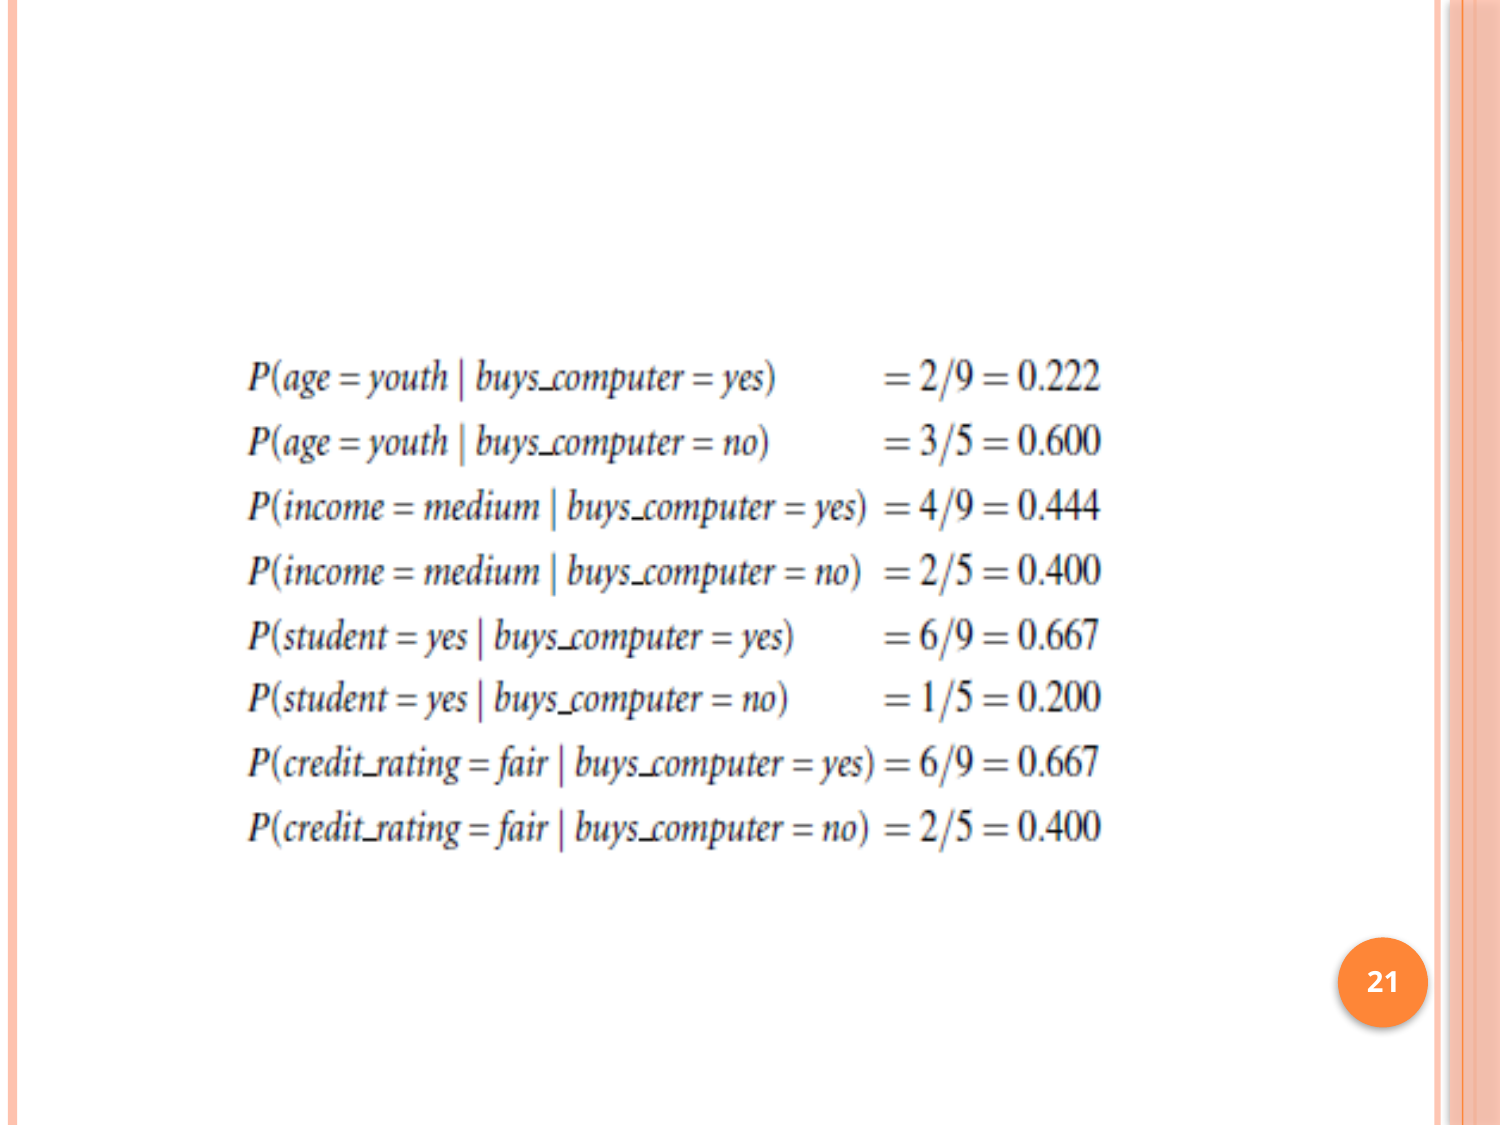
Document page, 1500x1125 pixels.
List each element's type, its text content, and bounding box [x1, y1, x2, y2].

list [236, 349, 1119, 905]
slide_number 21 [1333, 940, 1434, 1027]
